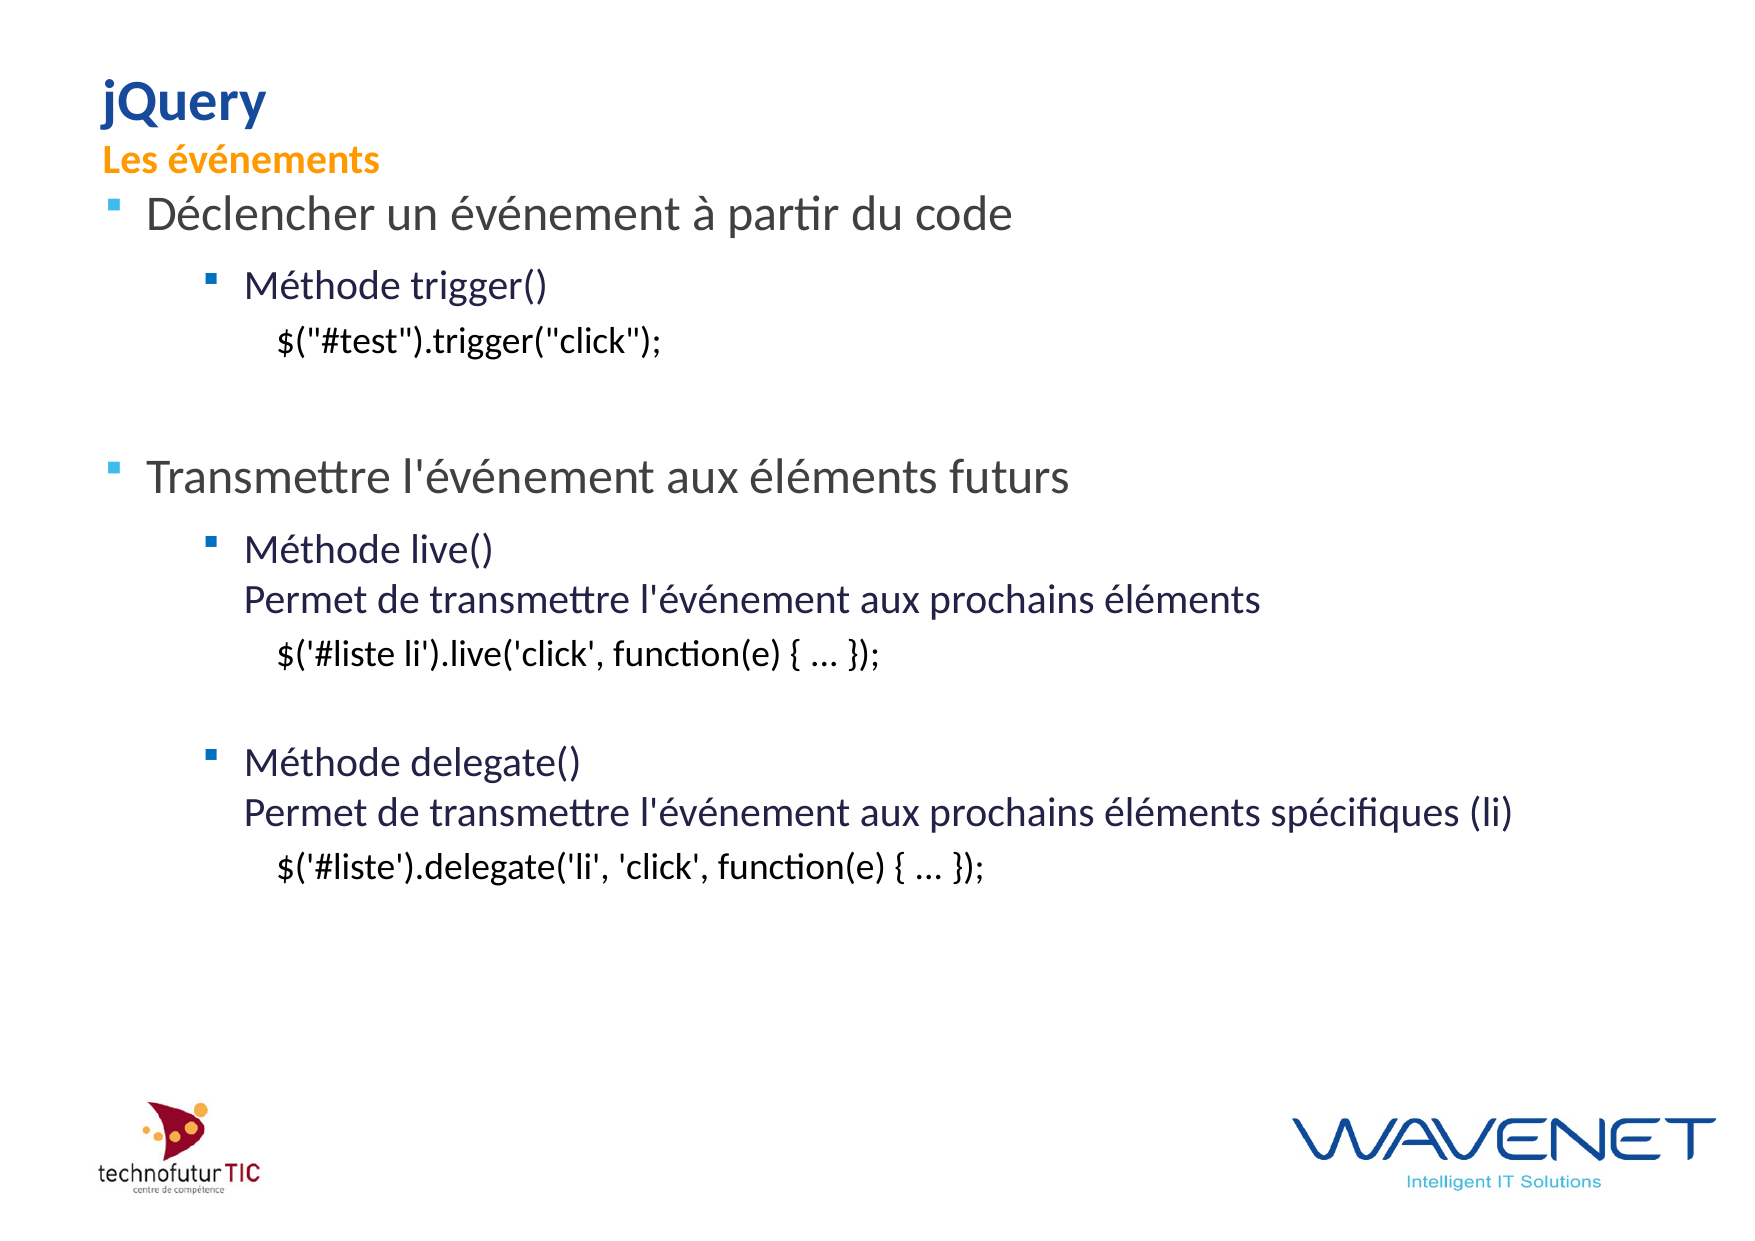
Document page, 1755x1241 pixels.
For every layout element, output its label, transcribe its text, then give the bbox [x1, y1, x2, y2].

list Déclencher un événement à partir du code Méthode trigger() $("#test").trigger("click"); Transmettre l'événement aux éléments futurs Méthode live() Permet de transmettre l'événement aux prochains éléments $('#liste li').live('click', function(e) { ... }); Méthode delegate() Permet de transmettre l'événement aux prochains éléments spécifiques (li) $('#liste').delegate('li', 'click', function(e) { ... }); [87, 171, 1667, 1070]
picture [1290, 1116, 1718, 1192]
picture [91, 1092, 267, 1199]
title jQuery Les événements [85, 52, 1667, 160]
